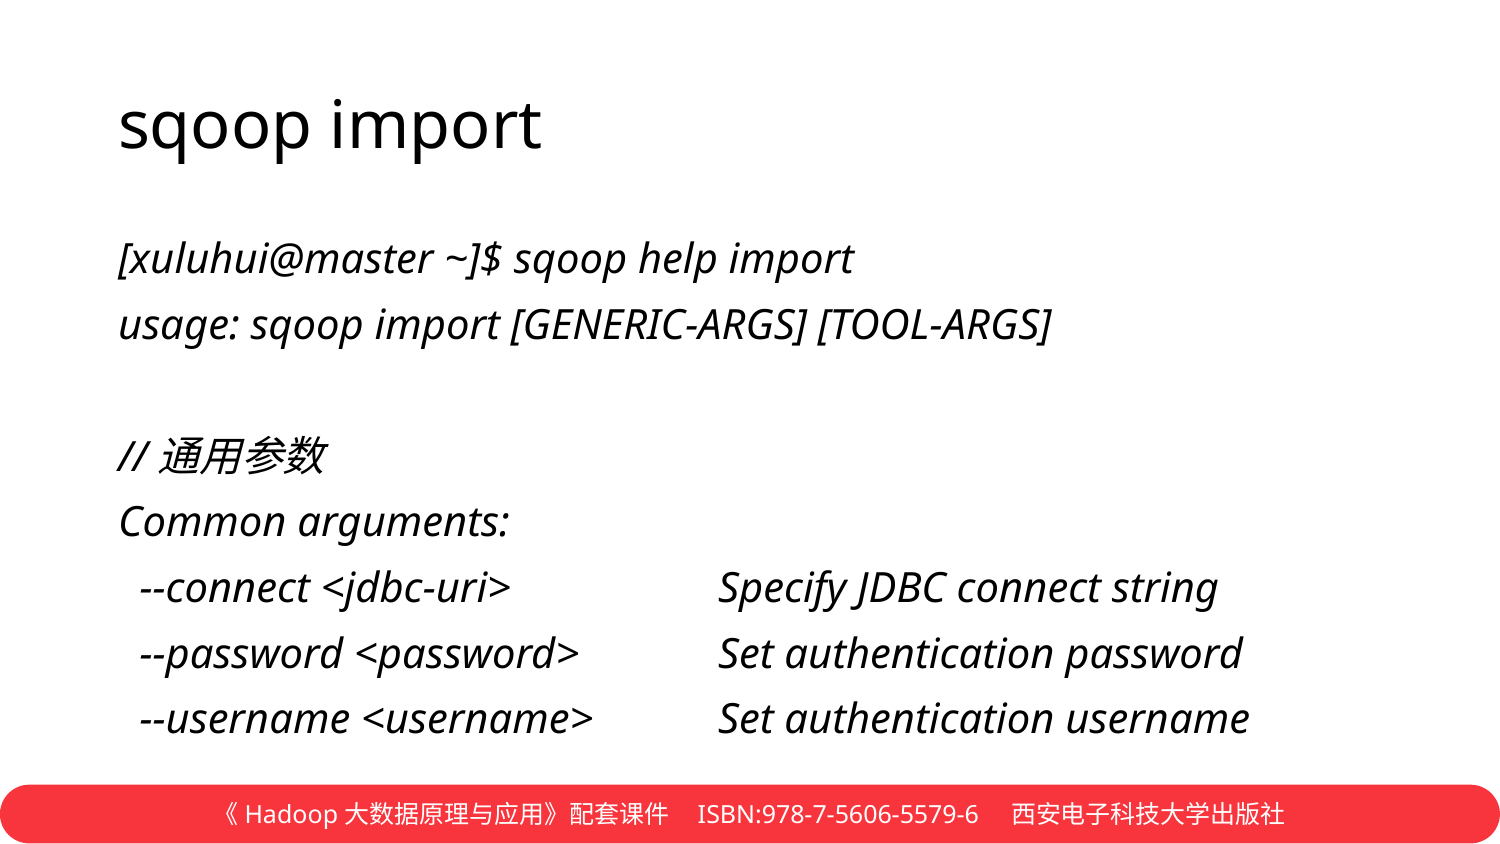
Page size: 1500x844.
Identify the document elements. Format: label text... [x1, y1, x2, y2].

list [xuluhui@master ~]$ sqoop help import usage: sqoop import [GENERIC-ARGS] [TOOL-ARGS] //通用参数 Common arguments: --connect <jdbc-uri> Specify JDBC connect string --password <password> Set authentication password --username <username> Set authentication username [103, 224, 1397, 760]
title sqoop import [103, 44, 1397, 208]
